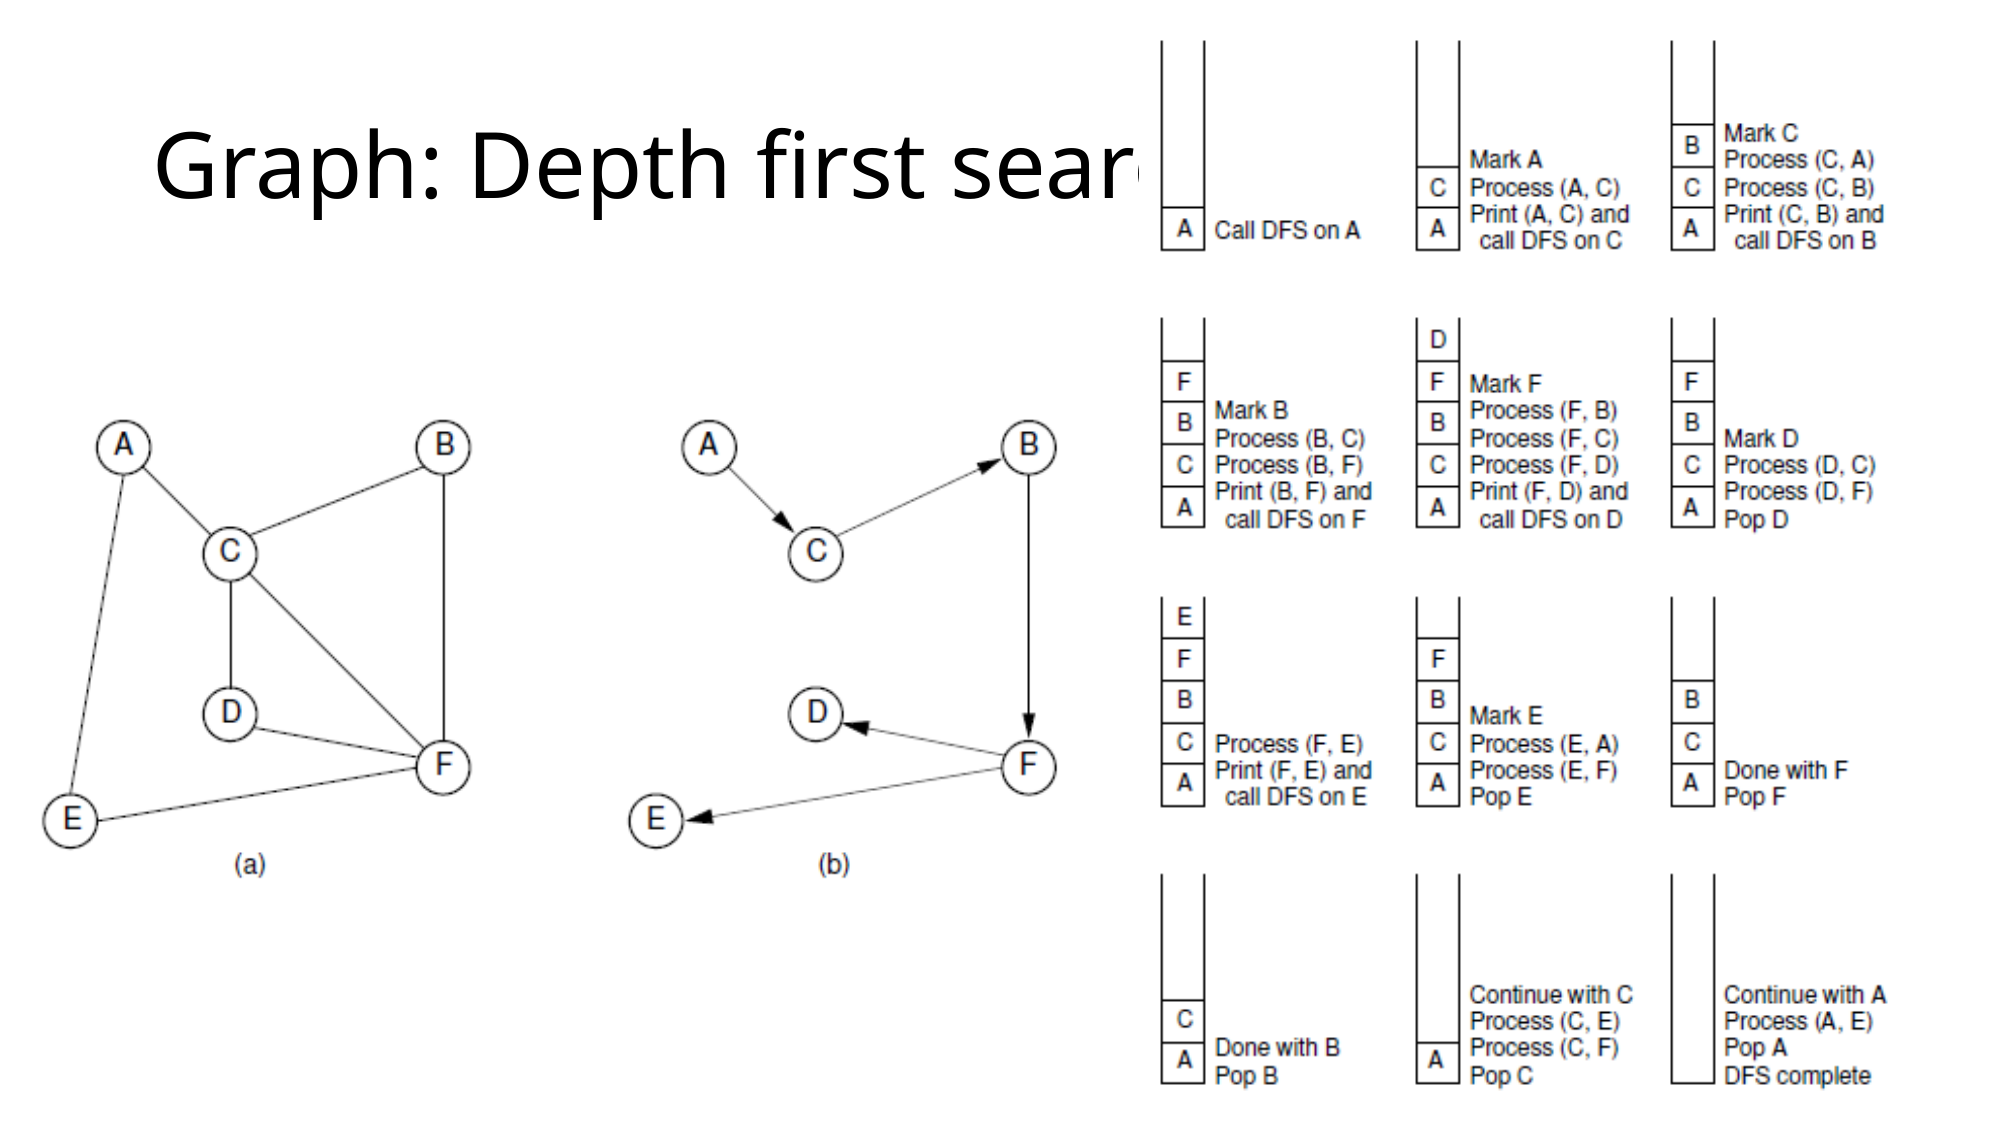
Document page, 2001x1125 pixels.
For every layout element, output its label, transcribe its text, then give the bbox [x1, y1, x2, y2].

title Graph: Depth first search [137, 59, 1138, 278]
picture [29, 403, 1092, 917]
picture [1138, 31, 1910, 1103]
